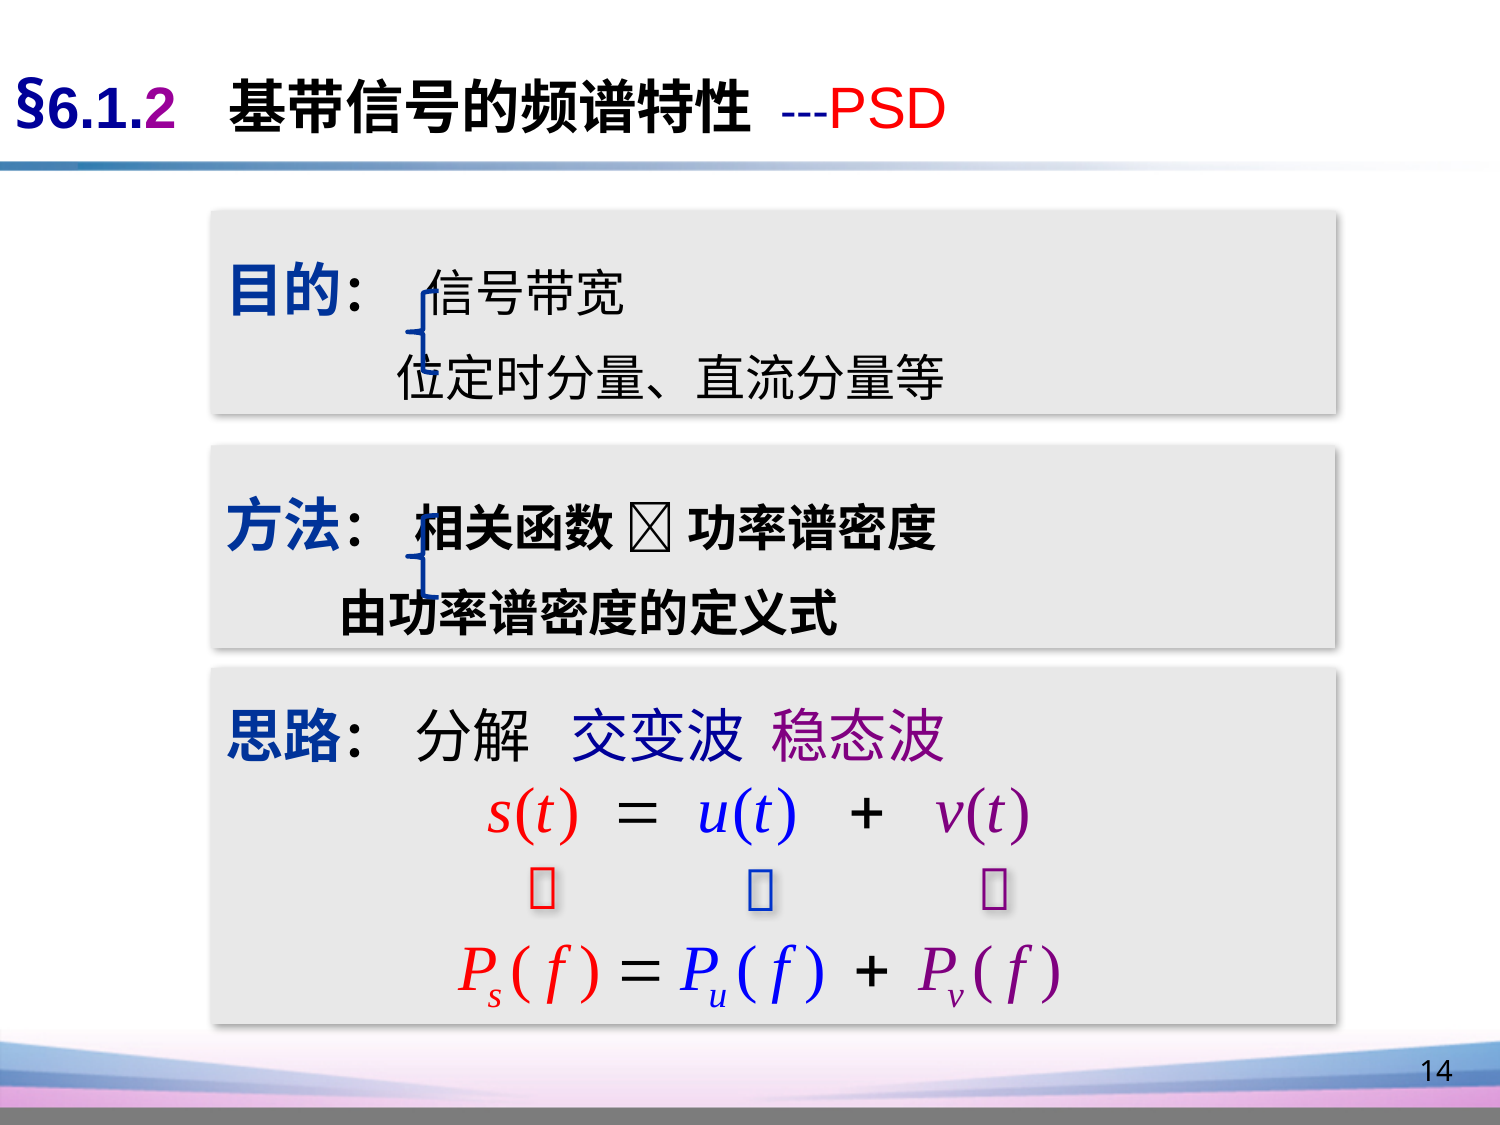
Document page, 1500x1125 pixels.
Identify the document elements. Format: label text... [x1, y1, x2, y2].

picture [0, 0, 1500, 1125]
text_box  [962, 868, 1028, 924]
text_box [406, 290, 439, 374]
text_box  [510, 868, 576, 924]
text_box 方法： 相关函数  功率谱密度 由功率谱密度的定义式 [210, 445, 1335, 649]
text_box 目的： 信号带宽 位定时分量、直流分量等 [210, 210, 1336, 414]
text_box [440, 773, 1044, 860]
slide_number 14 [1154, 1023, 1468, 1100]
text_box  [728, 868, 794, 924]
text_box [446, 925, 1076, 1023]
text_box 思路： 分解 交变波 稳态波 [210, 667, 1336, 1024]
text_box §6.1.2 基带信号的频谱特性 ---PSD [0, 54, 1184, 150]
text_box [406, 514, 439, 599]
